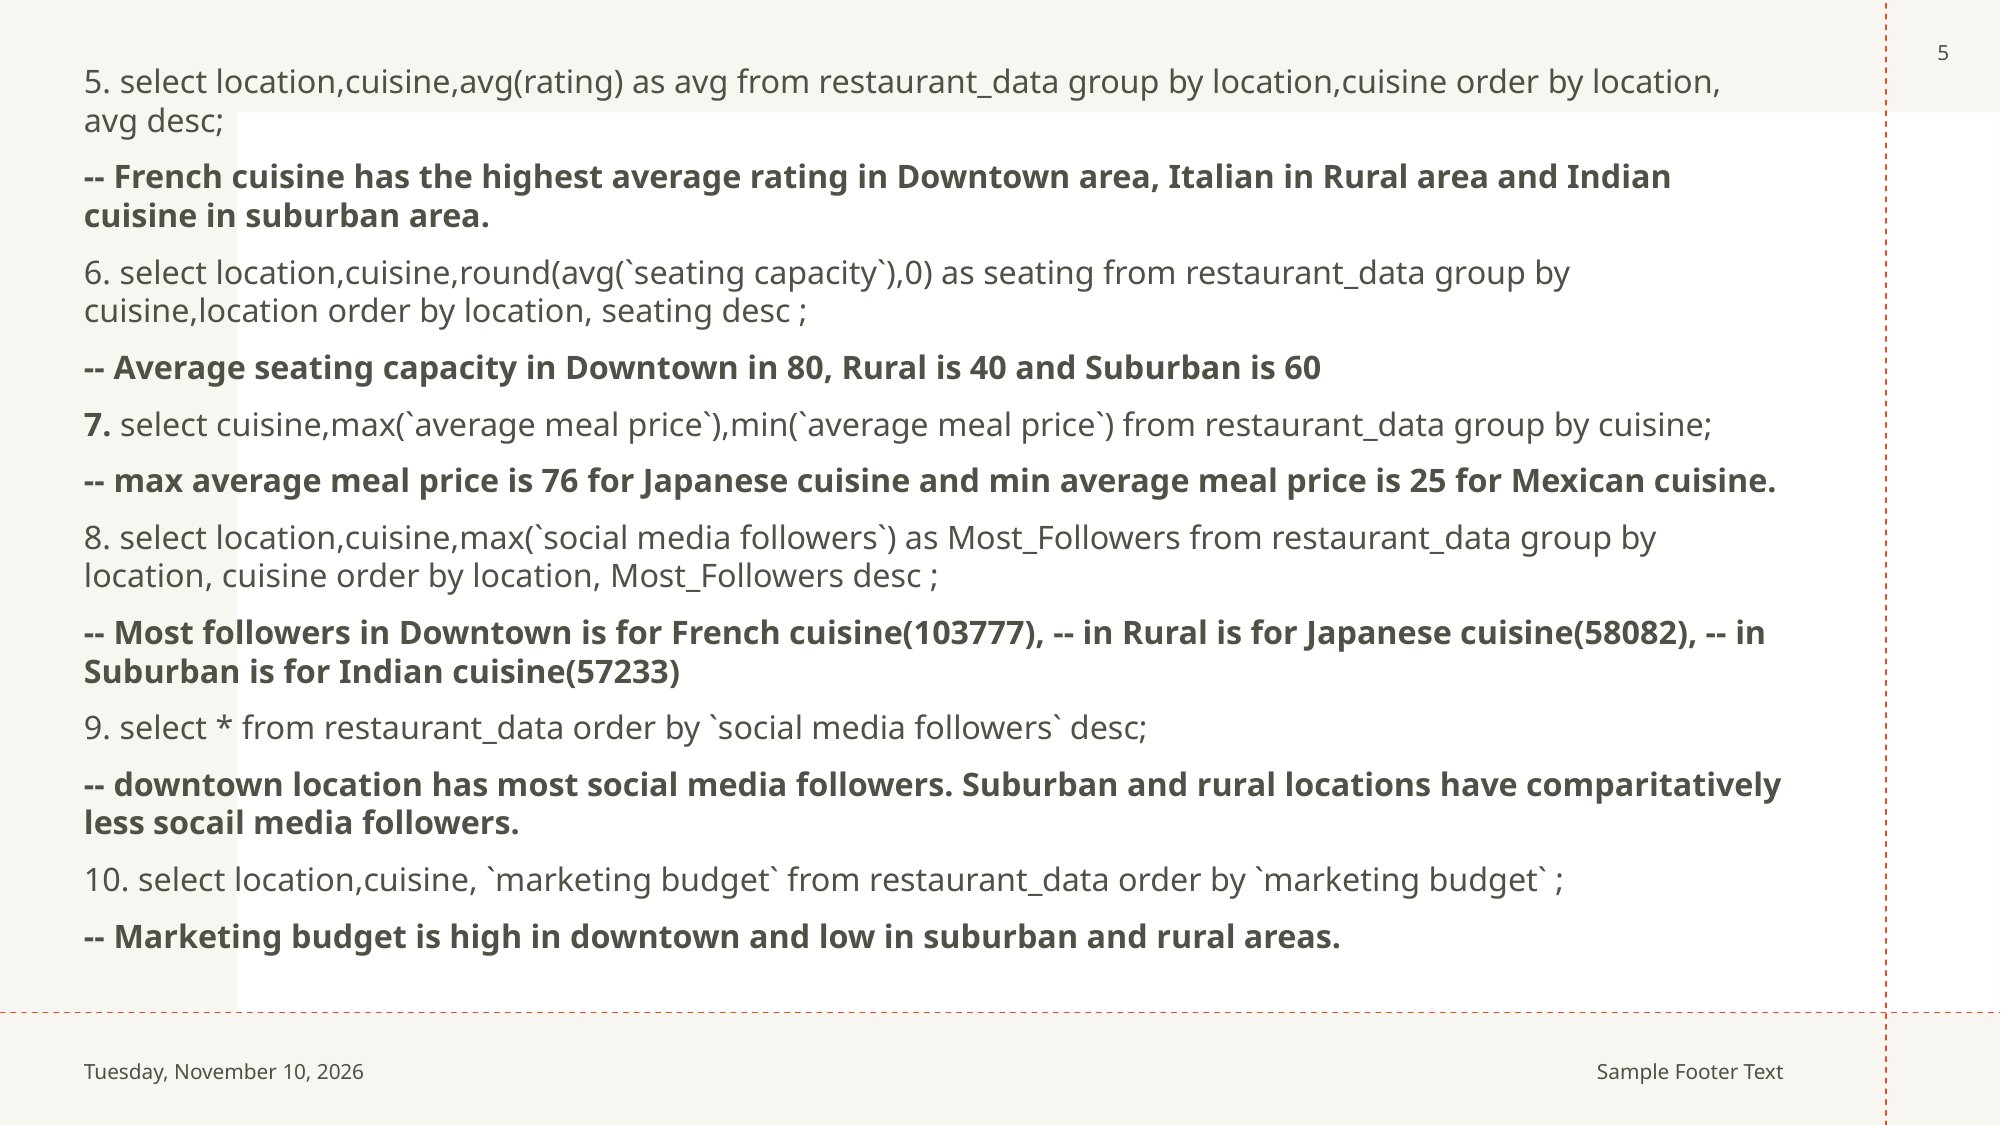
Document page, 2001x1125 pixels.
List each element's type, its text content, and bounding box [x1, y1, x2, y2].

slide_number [68, 1020, 519, 1125]
list 5. select location,cuisine,avg(rating) as avg from restaurant_data group by location,cuisine order by location, avg desc; -- French cuisine has the highest average rating in Downtown area, Italian in Rural area and Indian cuisine in suburban area. 6. select location,cuisine,round(avg(`seating capacity`),0) as seating from restaurant_data group by cuisine,location order by location, seating desc ; -- Average seating capacity in Downtown in 80, Rural is 40 and Suburban is 60 7. select cuisine,max(`average meal price`),min(`average meal price`) from restaurant_data group by cuisine; -- max average meal price is 76 for Japanese cuisine and min average meal price is 25 for Mexican cuisine. 8. select location,cuisine,max(`social media followers`) as Most_Followers from restaurant_data group by location, cuisine order by location, Most_Followers desc ; -- Most followers in Downtown is for French cuisine(103777), -- in Rural is for Japanese cuisine(58082), -- in Suburban is for Indian cuisine(57233) 9. select * from restaurant_data order by `social media followers` desc; -- downtown location has most social media followers. Suburban and rural locations have comparitatively less socail media followers. 10. select location,cuisine, `marketing budget` from restaurant_data order by `marketing budget` ; -- Marketing budget is high in downtown and low in suburban and rural areas. [68, 53, 1800, 1002]
footer Sample Footer Text [618, 1020, 1799, 1125]
slide_number 5 [1886, 0, 2000, 110]
